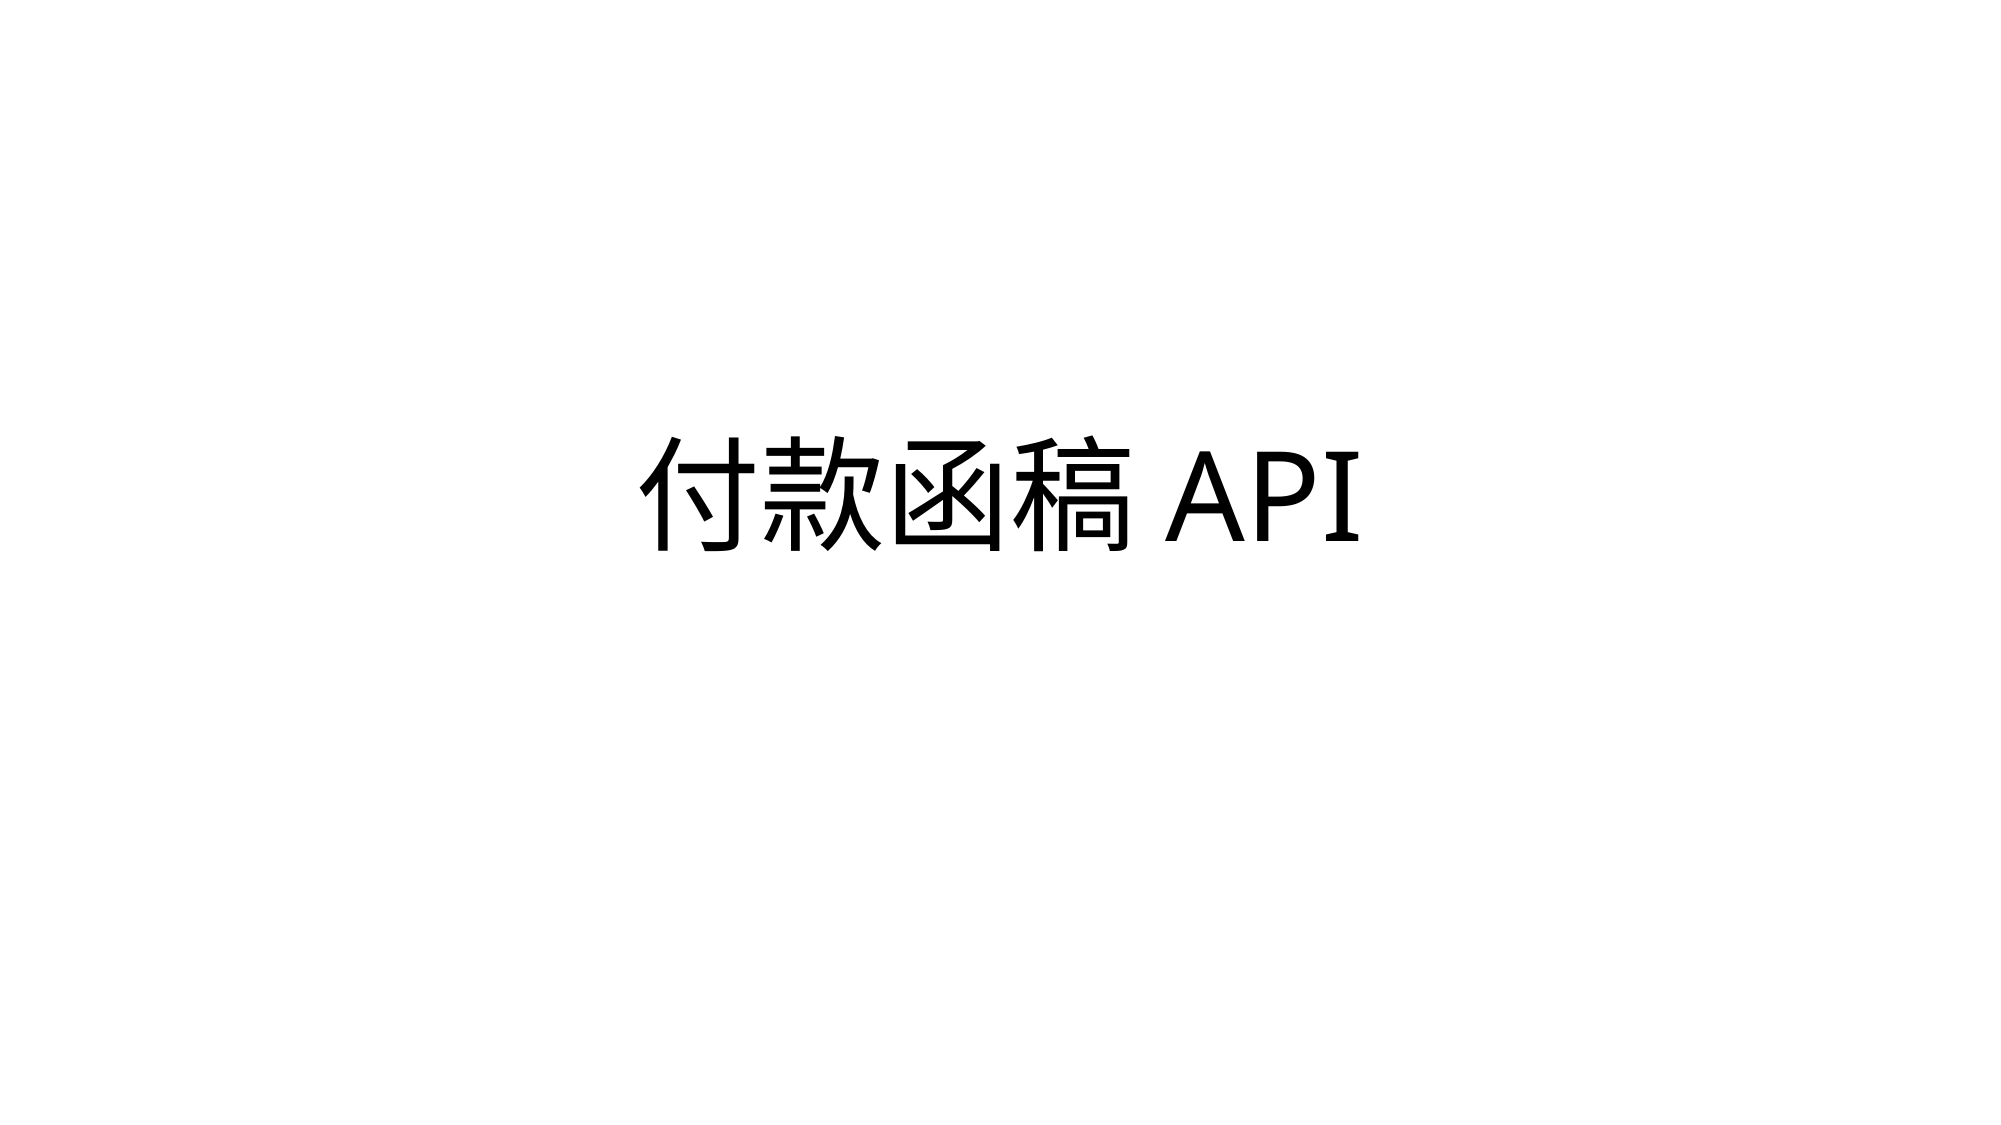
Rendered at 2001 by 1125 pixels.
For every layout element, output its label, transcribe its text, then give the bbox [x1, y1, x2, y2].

title 付款函稿API [249, 184, 1750, 576]
